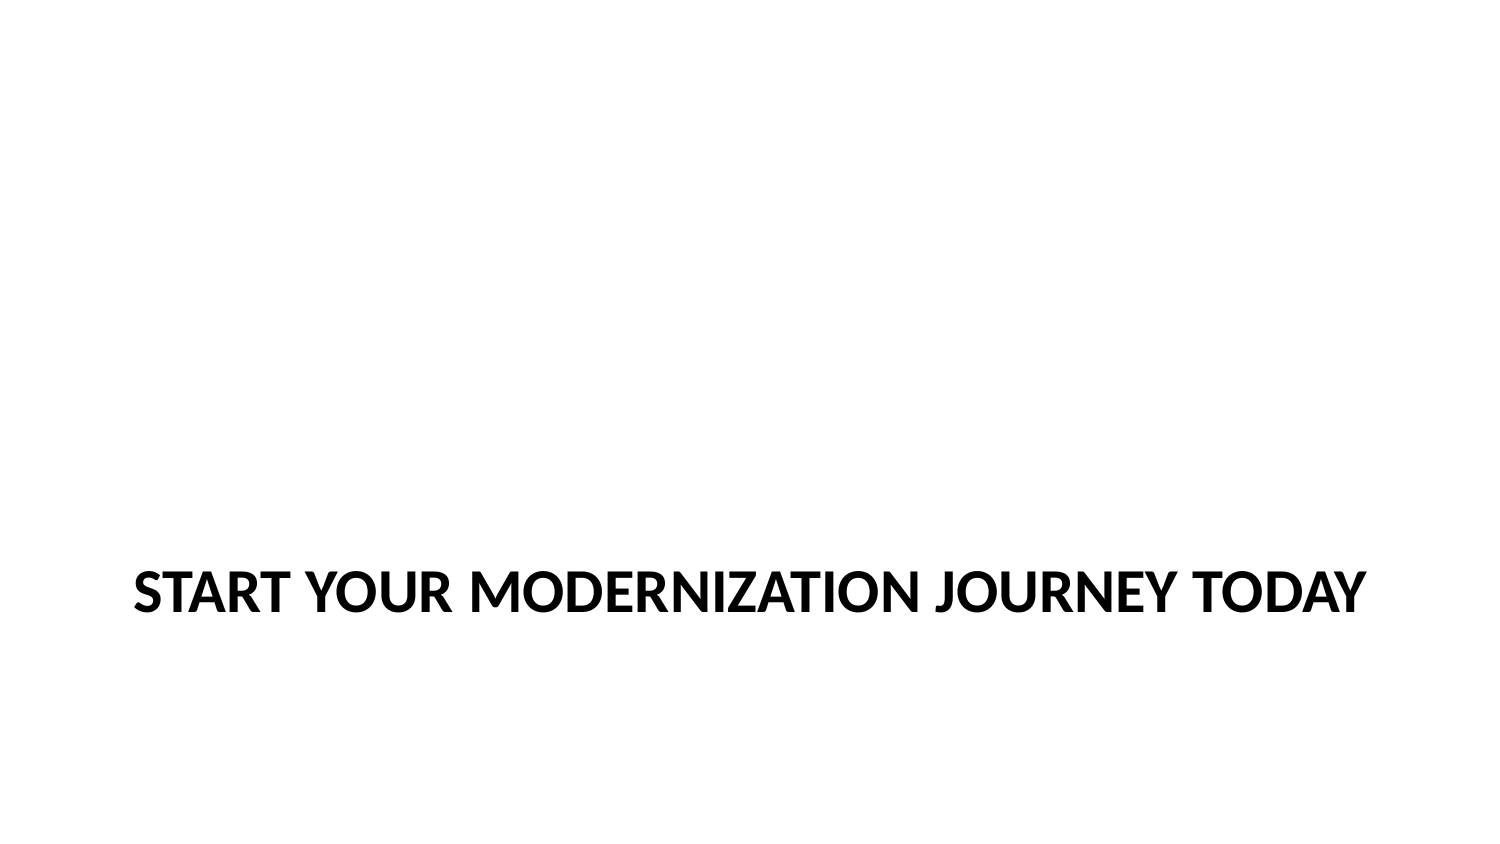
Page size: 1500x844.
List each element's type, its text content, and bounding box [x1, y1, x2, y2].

title Start Your Modernization Journey Today [118, 542, 1394, 710]
